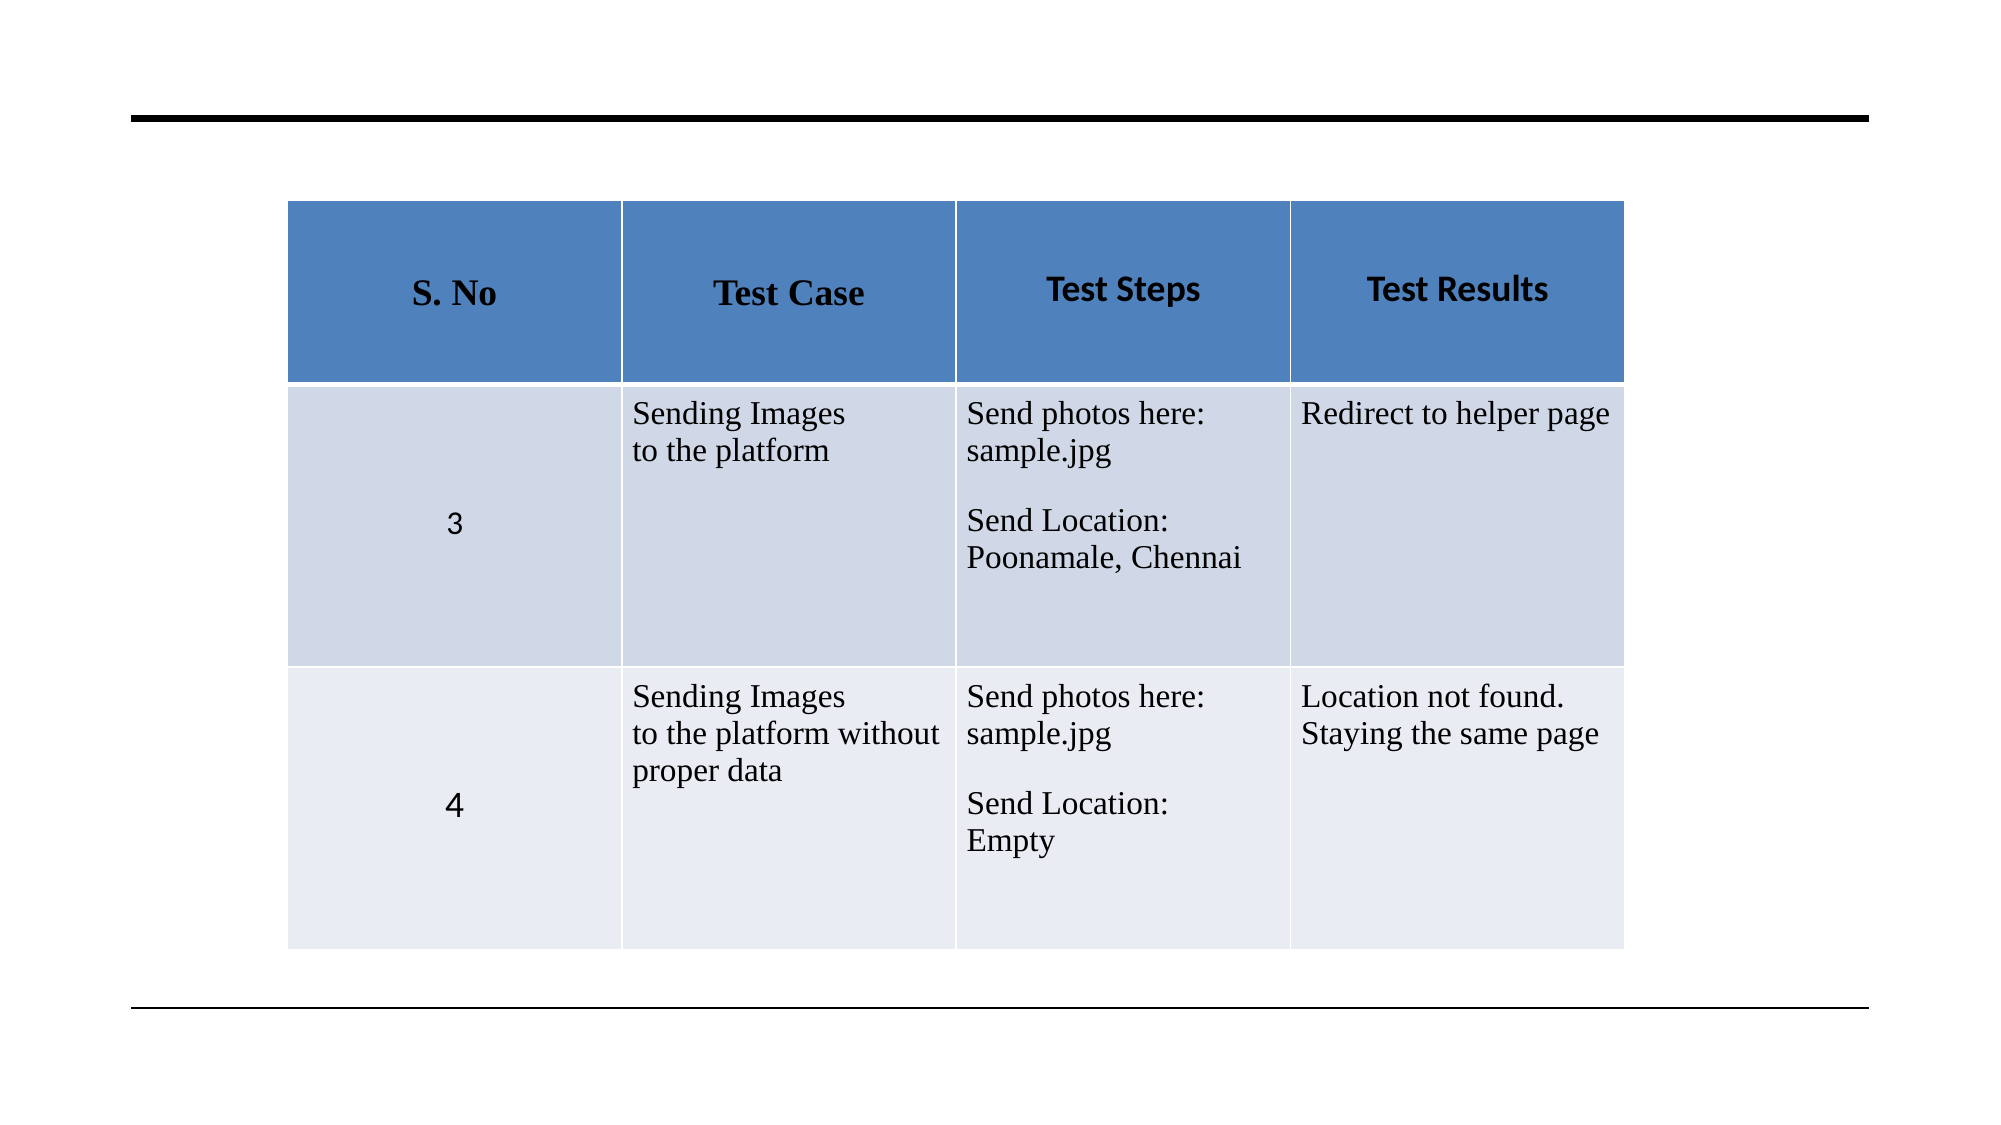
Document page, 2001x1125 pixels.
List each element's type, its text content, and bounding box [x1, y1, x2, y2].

table_cell 4 [288, 668, 621, 949]
table_cell Sending Images to the platform [623, 387, 955, 666]
table_cell 3 [288, 387, 621, 666]
table_cell Send photos here: sample.jpg Send Location: Poonamale, Chennai [957, 387, 1290, 666]
table_header Test Steps [957, 201, 1290, 382]
table_cell Redirect to helper page [1291, 387, 1624, 666]
table_cell Location not found. Staying the same page [1291, 668, 1624, 949]
table_cell Send photos here: sample.jpg Send Location: Empty [957, 668, 1290, 949]
table_header S. No [288, 201, 621, 382]
table_header Test Case [623, 201, 955, 382]
table_header Test Results [1291, 201, 1624, 382]
table_cell Sending Images to the platform without proper data [623, 668, 955, 949]
